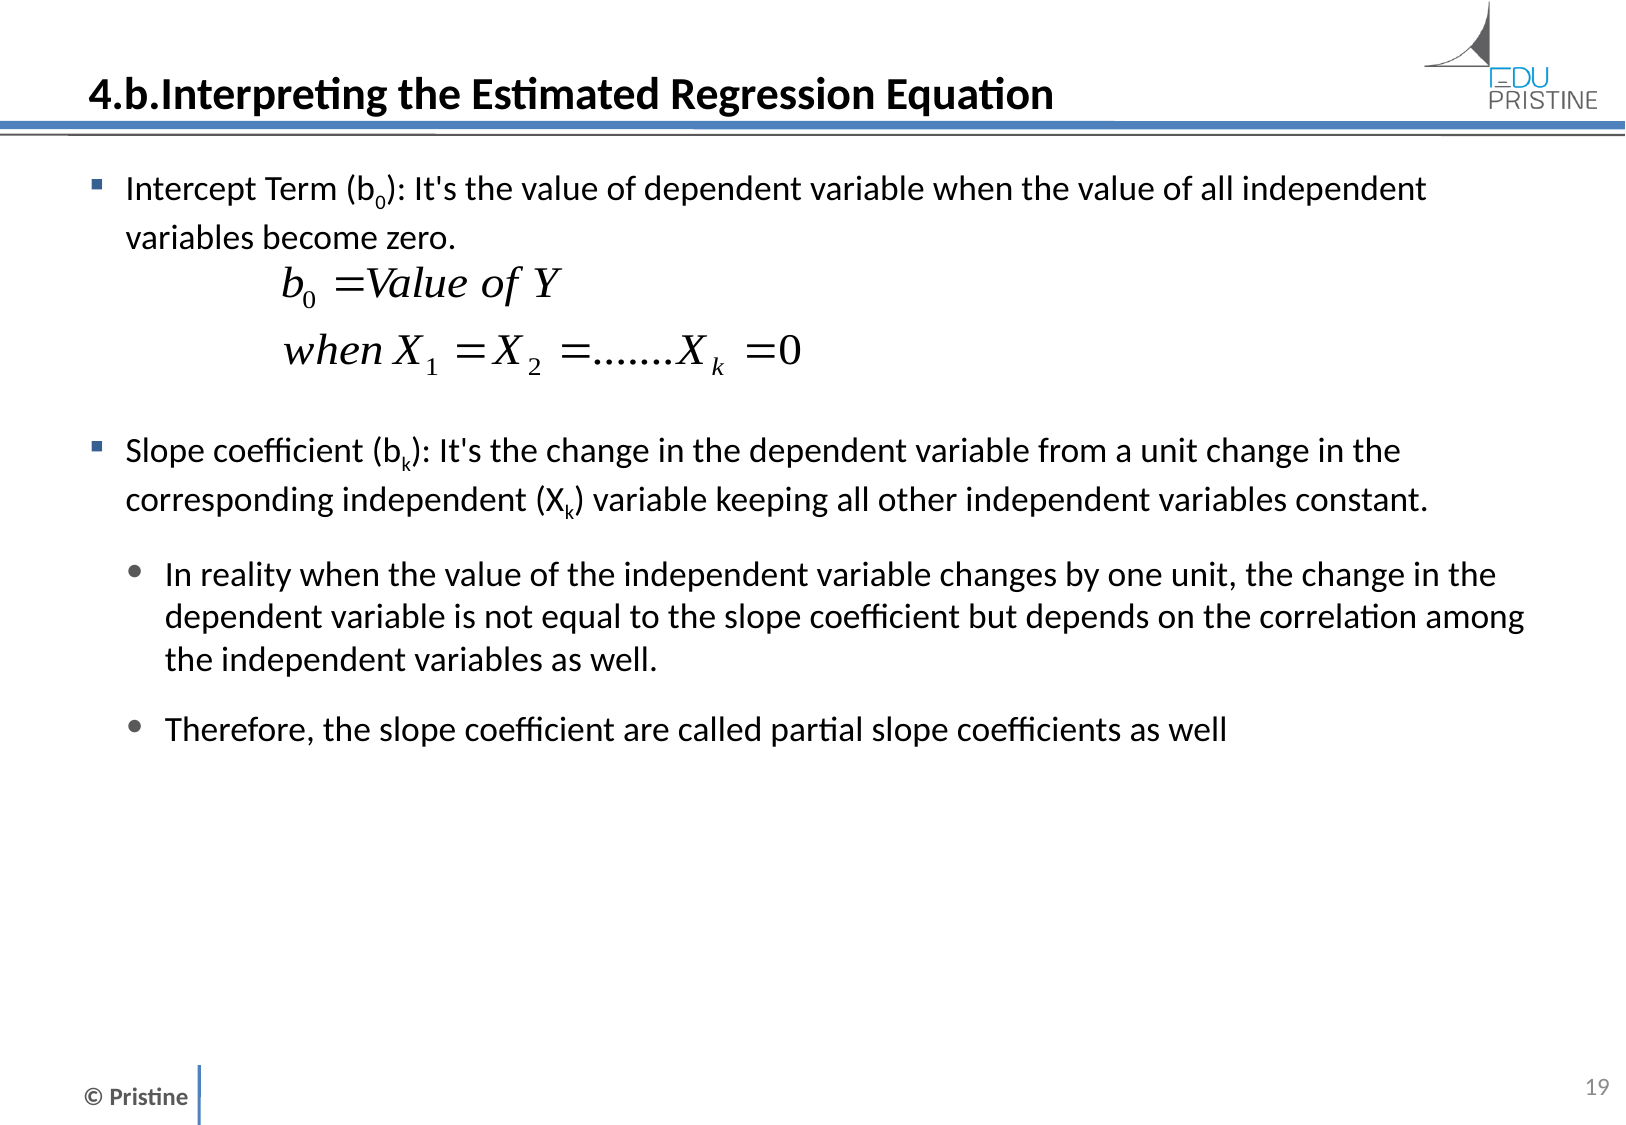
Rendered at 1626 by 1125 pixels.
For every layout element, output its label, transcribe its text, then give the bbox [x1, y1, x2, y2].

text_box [274, 253, 809, 386]
title 4.b.Interpreting the Estimated Regression Equation [81, 10, 1314, 126]
slide_number 18 [1543, 1065, 1625, 1125]
list Intercept Term (b0): It's the value of dependent variable when the value of all independent variables become zero. Slope coefficient (bk): It's the change in the dependent variable from a unit change in the corresponding independent (Xk) variable keeping all other independent variables constant. In reality when the value of the independent variable changes by one unit, the change in the dependent variable is not equal to the slope coefficient but depends on the correlation among the independent variables as well. Therefore, the slope coefficient are called partial slope coefficients as well [81, 157, 1544, 1007]
picture [1424, 1, 1597, 109]
